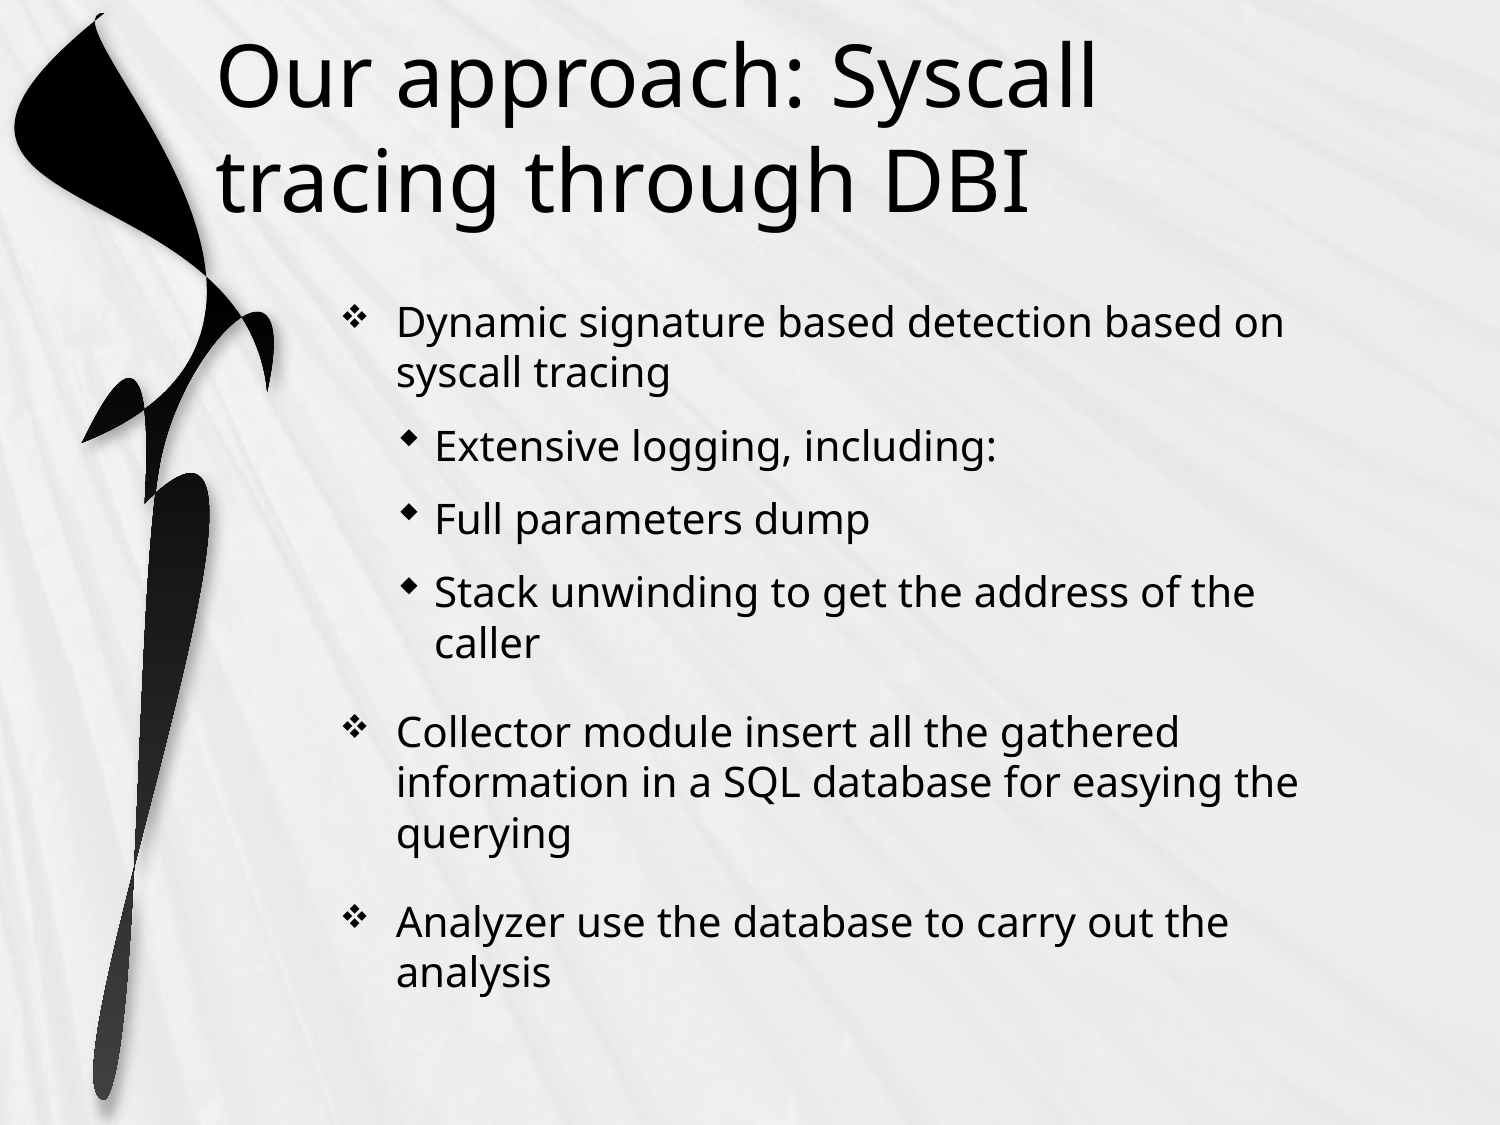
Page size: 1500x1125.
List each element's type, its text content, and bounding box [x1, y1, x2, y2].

list Dynamic signature based detection based on syscall tracing Extensive logging, including: Full parameters dump Stack unwinding to get the address of the caller Collector module insert all the gathered information in a SQL database for easying the querying Analyzer use the database to carry out the analysis [324, 287, 1316, 1005]
title Our approach: Syscall tracing through DBI [200, 12, 1317, 238]
